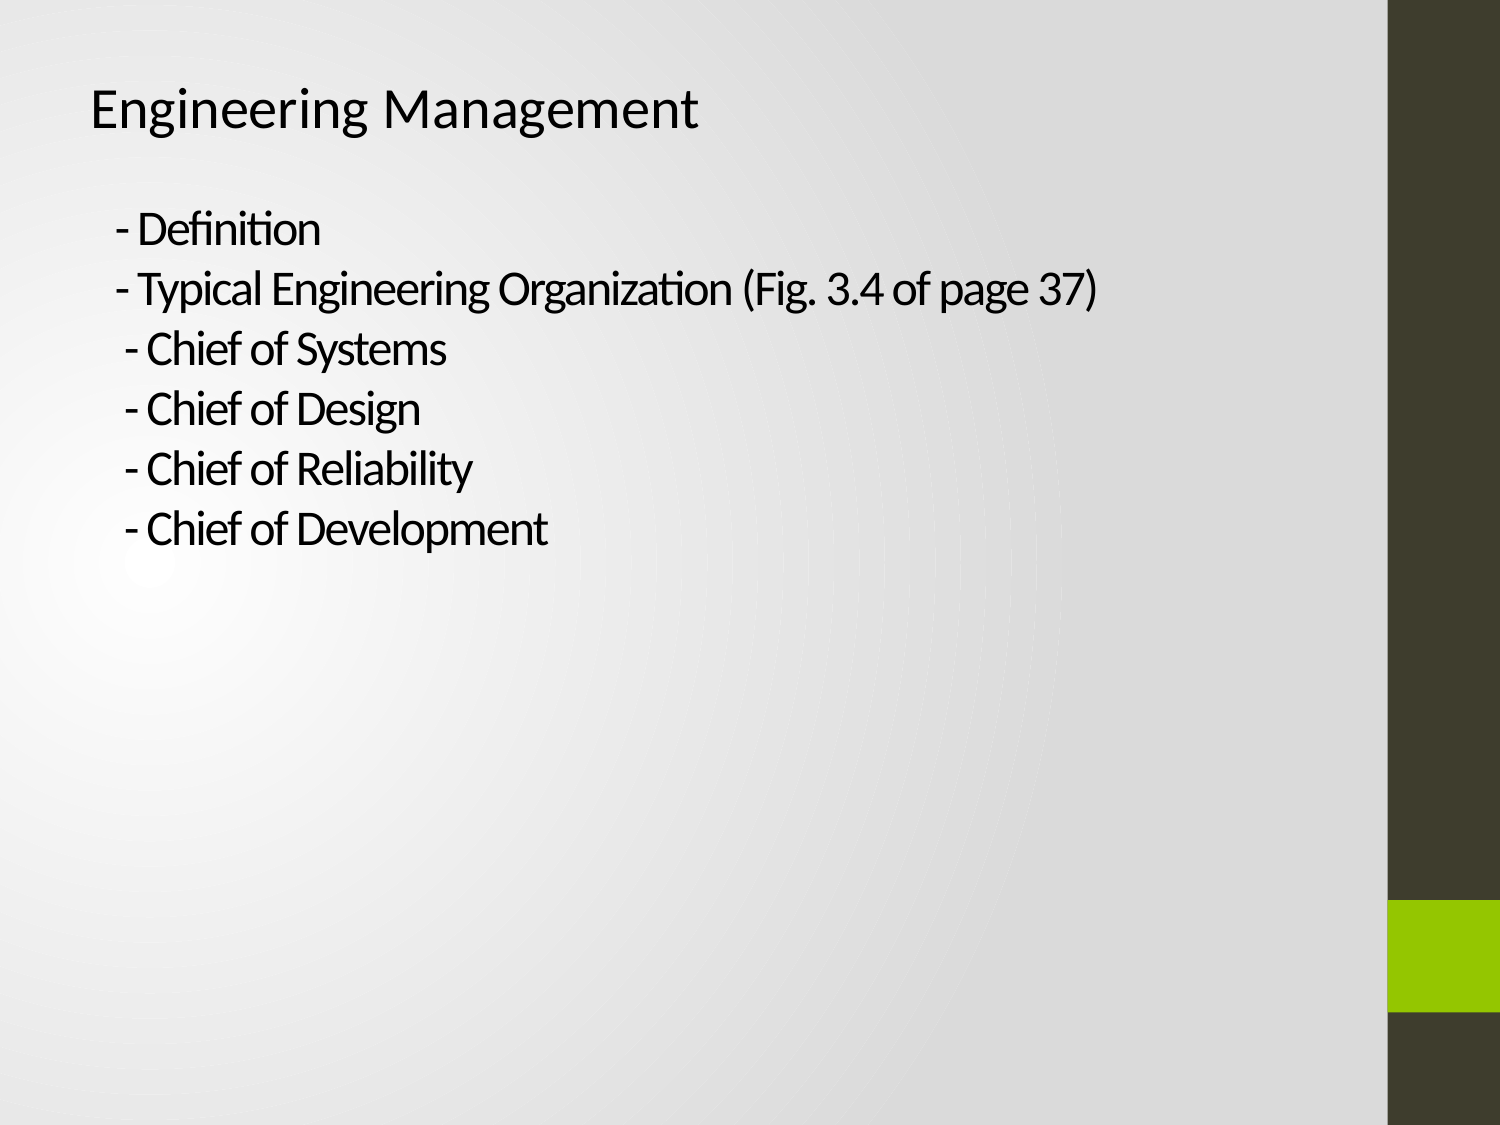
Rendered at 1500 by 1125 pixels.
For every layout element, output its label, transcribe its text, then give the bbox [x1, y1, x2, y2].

list Engineering Management [75, 62, 1113, 188]
title - Definition - Typical Engineering Organization (Fig. 3.4 of page 37) - Chief of Systems - Chief of Design - Chief of Reliability - Chief of Development [99, 187, 1263, 1013]
